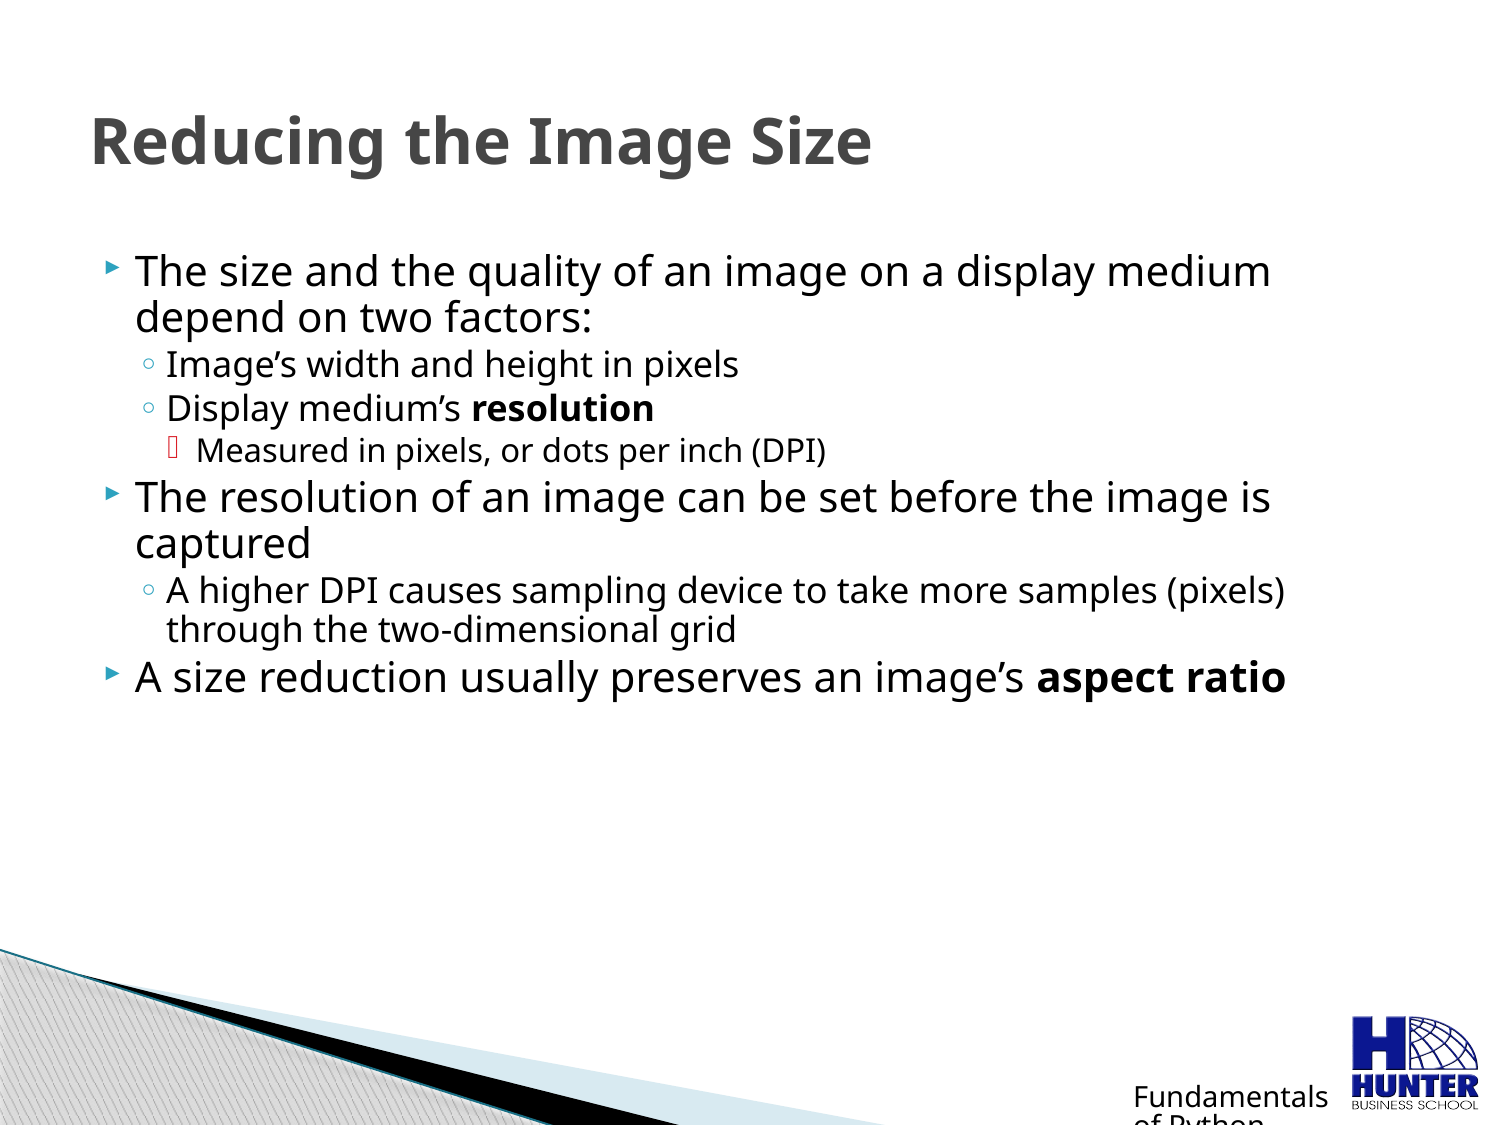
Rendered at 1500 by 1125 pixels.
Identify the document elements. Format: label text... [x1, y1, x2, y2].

picture [1352, 1016, 1479, 1111]
list The size and the quality of an image on a display medium depend on two factors: Image’s width and height in pixels Display medium’s resolution Measured in pixels, or dots per inch (DPI) The resolution of an image can be set before the image is captured A higher DPI causes sampling device to take more samples (pixels) through the two-dimensional grid A size reduction usually preserves an image’s aspect ratio [75, 243, 1425, 986]
title Reducing the Image Size [75, 45, 1425, 233]
footer Fundamentals of Python [1118, 1065, 1352, 1125]
